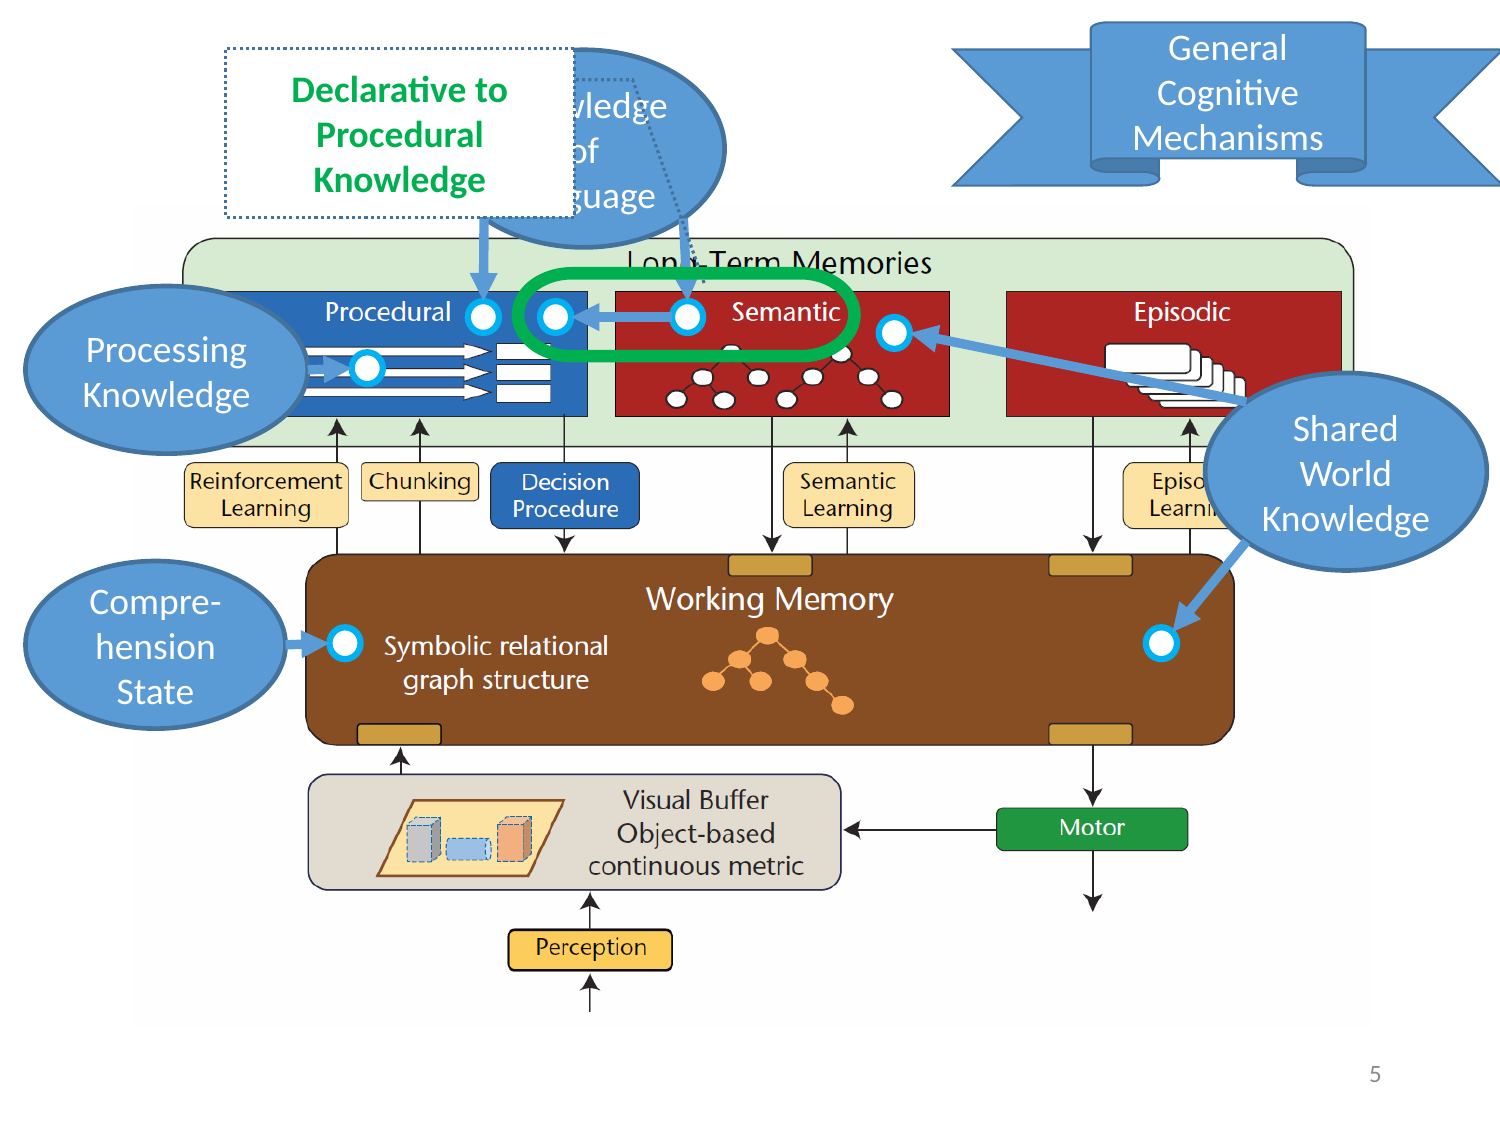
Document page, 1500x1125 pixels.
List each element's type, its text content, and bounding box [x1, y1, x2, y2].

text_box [225, 48, 855, 357]
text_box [25, 285, 383, 454]
picture [130, 200, 1372, 1028]
picture [130, 200, 225, 285]
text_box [878, 316, 1487, 660]
text_box General Cognitive Mechanisms [950, 21, 1500, 187]
slide_number 5 [1059, 1042, 1397, 1103]
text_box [25, 560, 361, 729]
